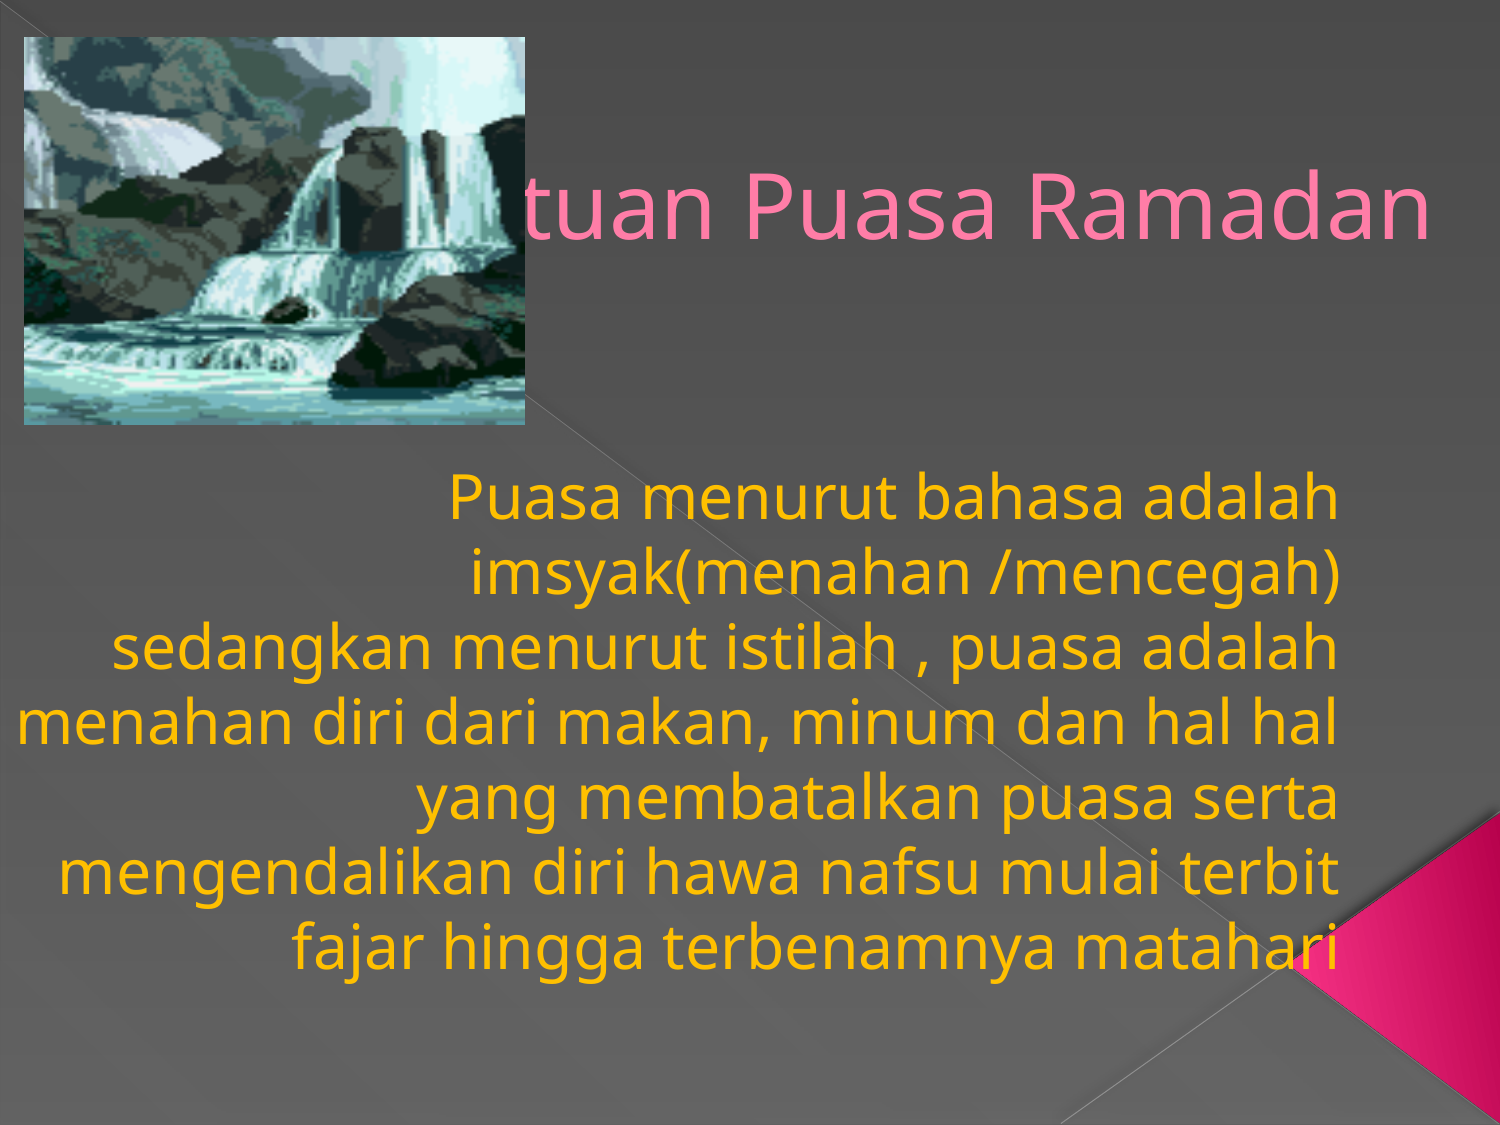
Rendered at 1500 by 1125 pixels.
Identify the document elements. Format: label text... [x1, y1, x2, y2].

picture [24, 37, 526, 426]
subtitle Puasa menurut bahasa adalah imsyak(menahan /mencegah) sedangkan menurut istilah , puasa adalah menahan diri dari makan, minum dan hal hal yang membatalkan puasa serta mengendalikan diri hawa nafsu mulai terbit fajar hingga terbenamnya matahari [0, 450, 1363, 1125]
title Ketentuan Puasa Ramadan [0, 0, 1450, 375]
